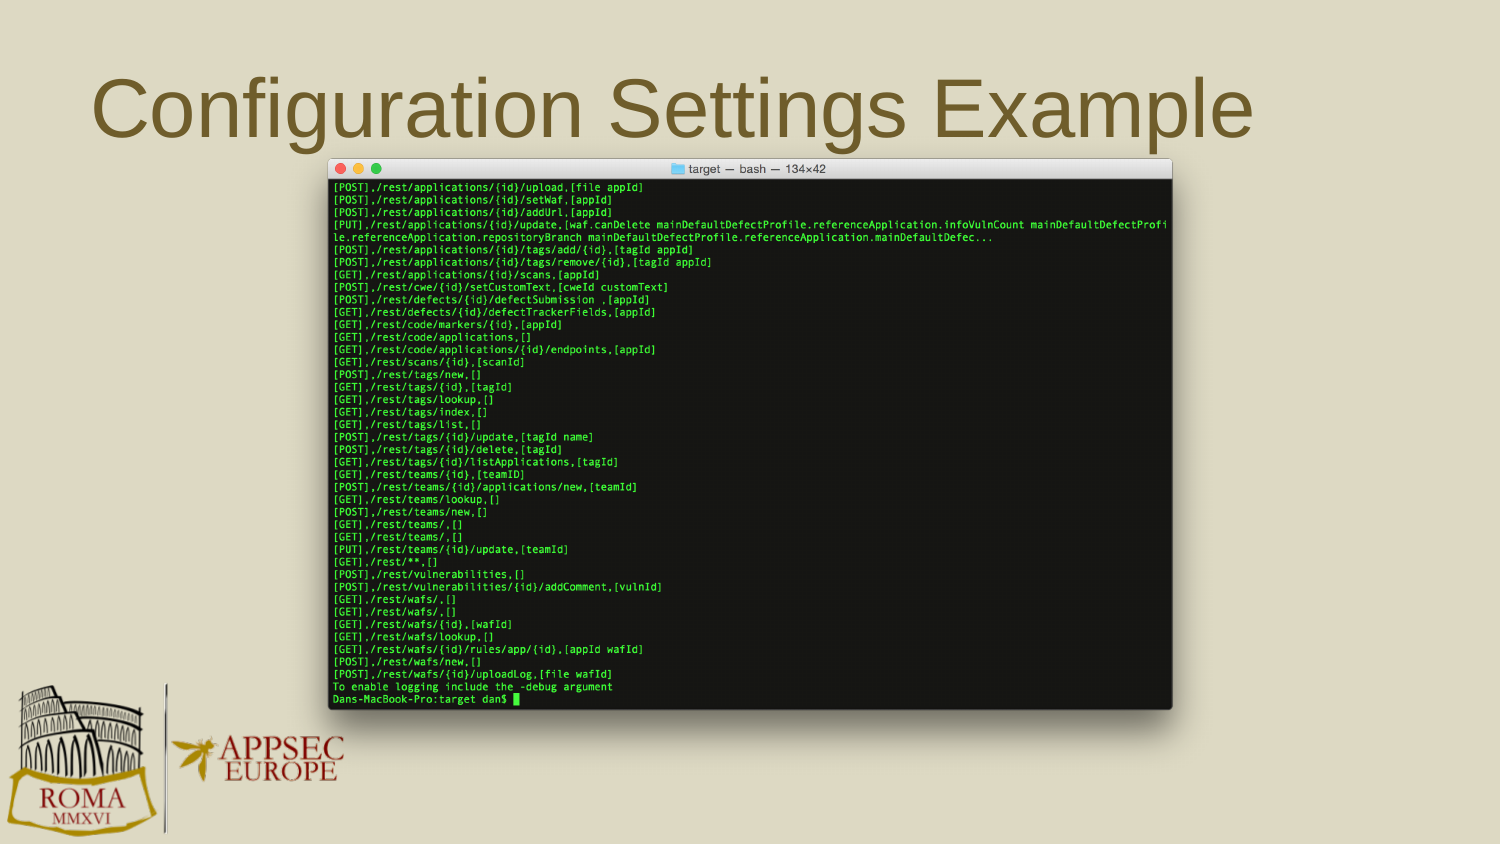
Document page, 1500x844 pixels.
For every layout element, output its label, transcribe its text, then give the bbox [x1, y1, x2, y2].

title Configuration Settings Example [75, 33, 1425, 175]
picture [0, 129, 1223, 844]
